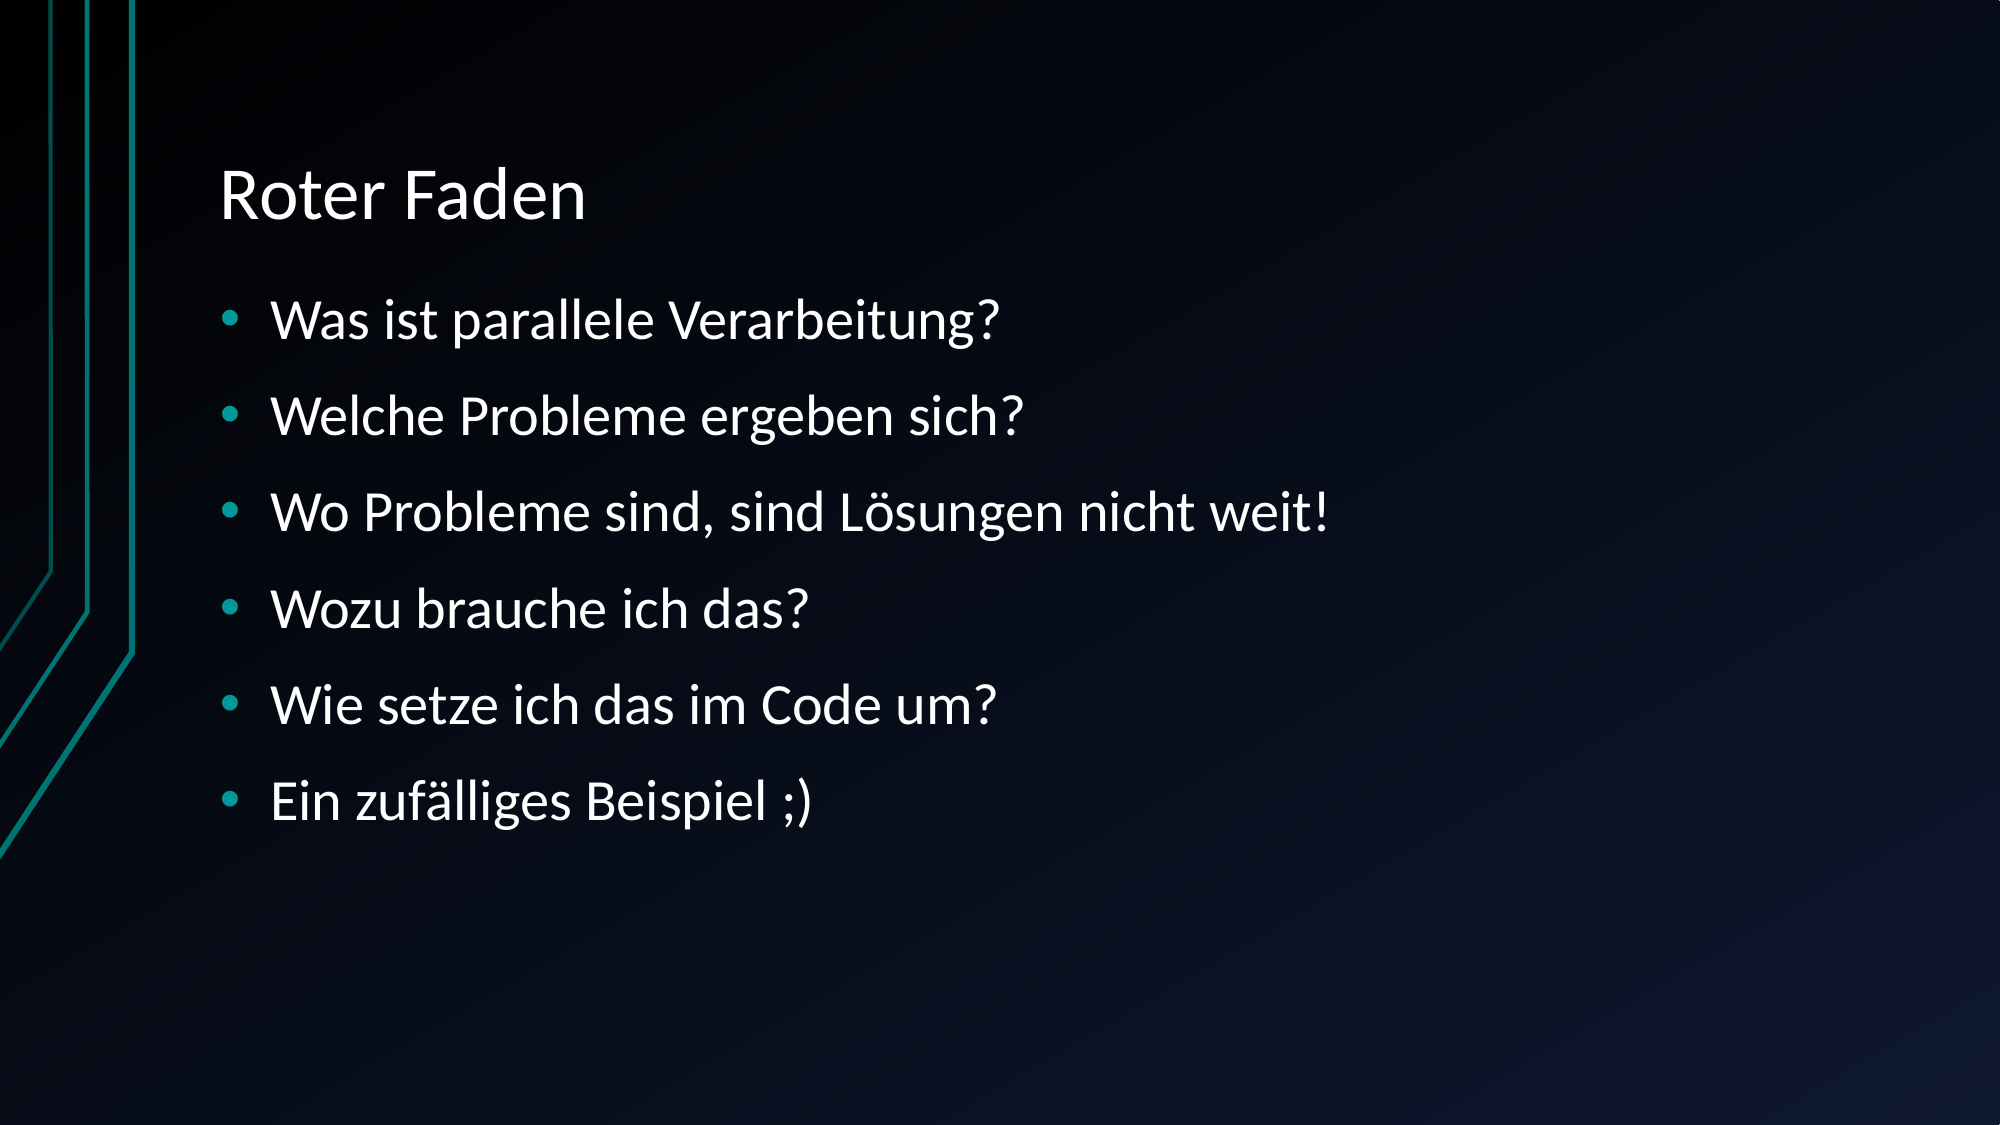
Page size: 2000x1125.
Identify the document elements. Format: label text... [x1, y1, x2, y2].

list Was ist parallele Verarbeitung? Welche Probleme ergeben sich? Wo Probleme sind, sind Lösungen nicht weit! Wozu brauche ich das? Wie setze ich das im Code um? Ein zufälliges Beispiel ;) [199, 279, 1900, 1012]
title Roter Faden [199, 45, 1900, 246]
